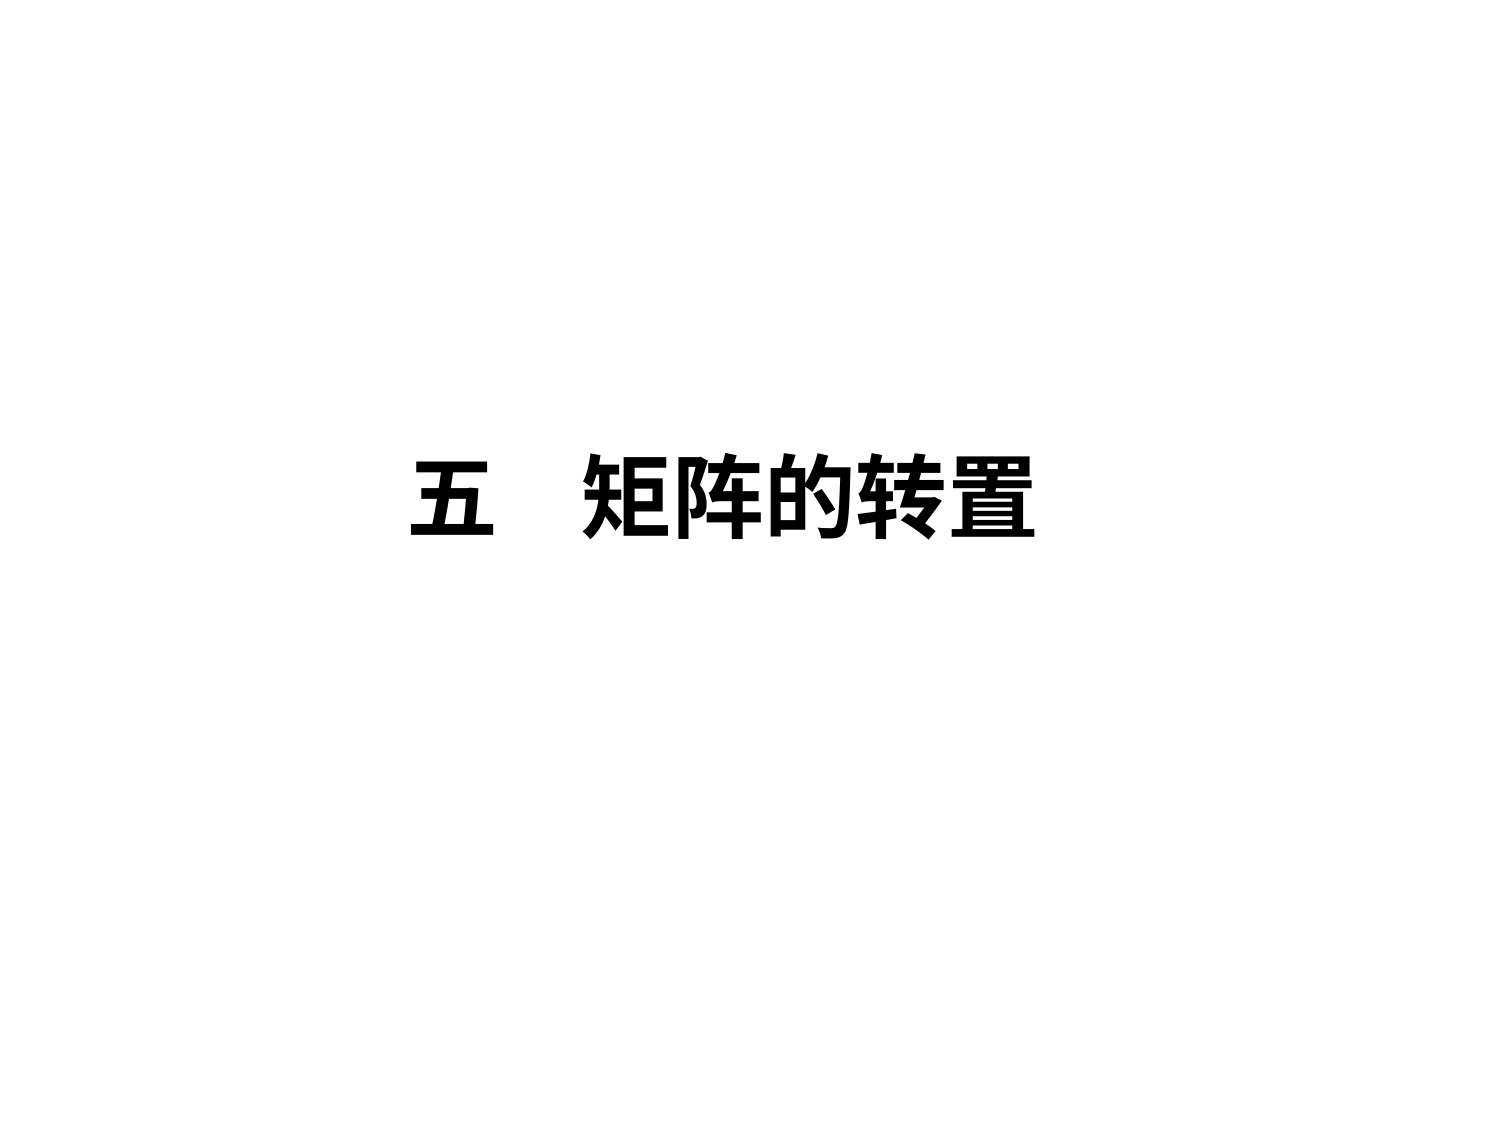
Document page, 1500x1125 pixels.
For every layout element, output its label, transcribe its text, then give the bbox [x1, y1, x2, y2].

text_box 五 矩阵的转置 [391, 432, 1055, 558]
